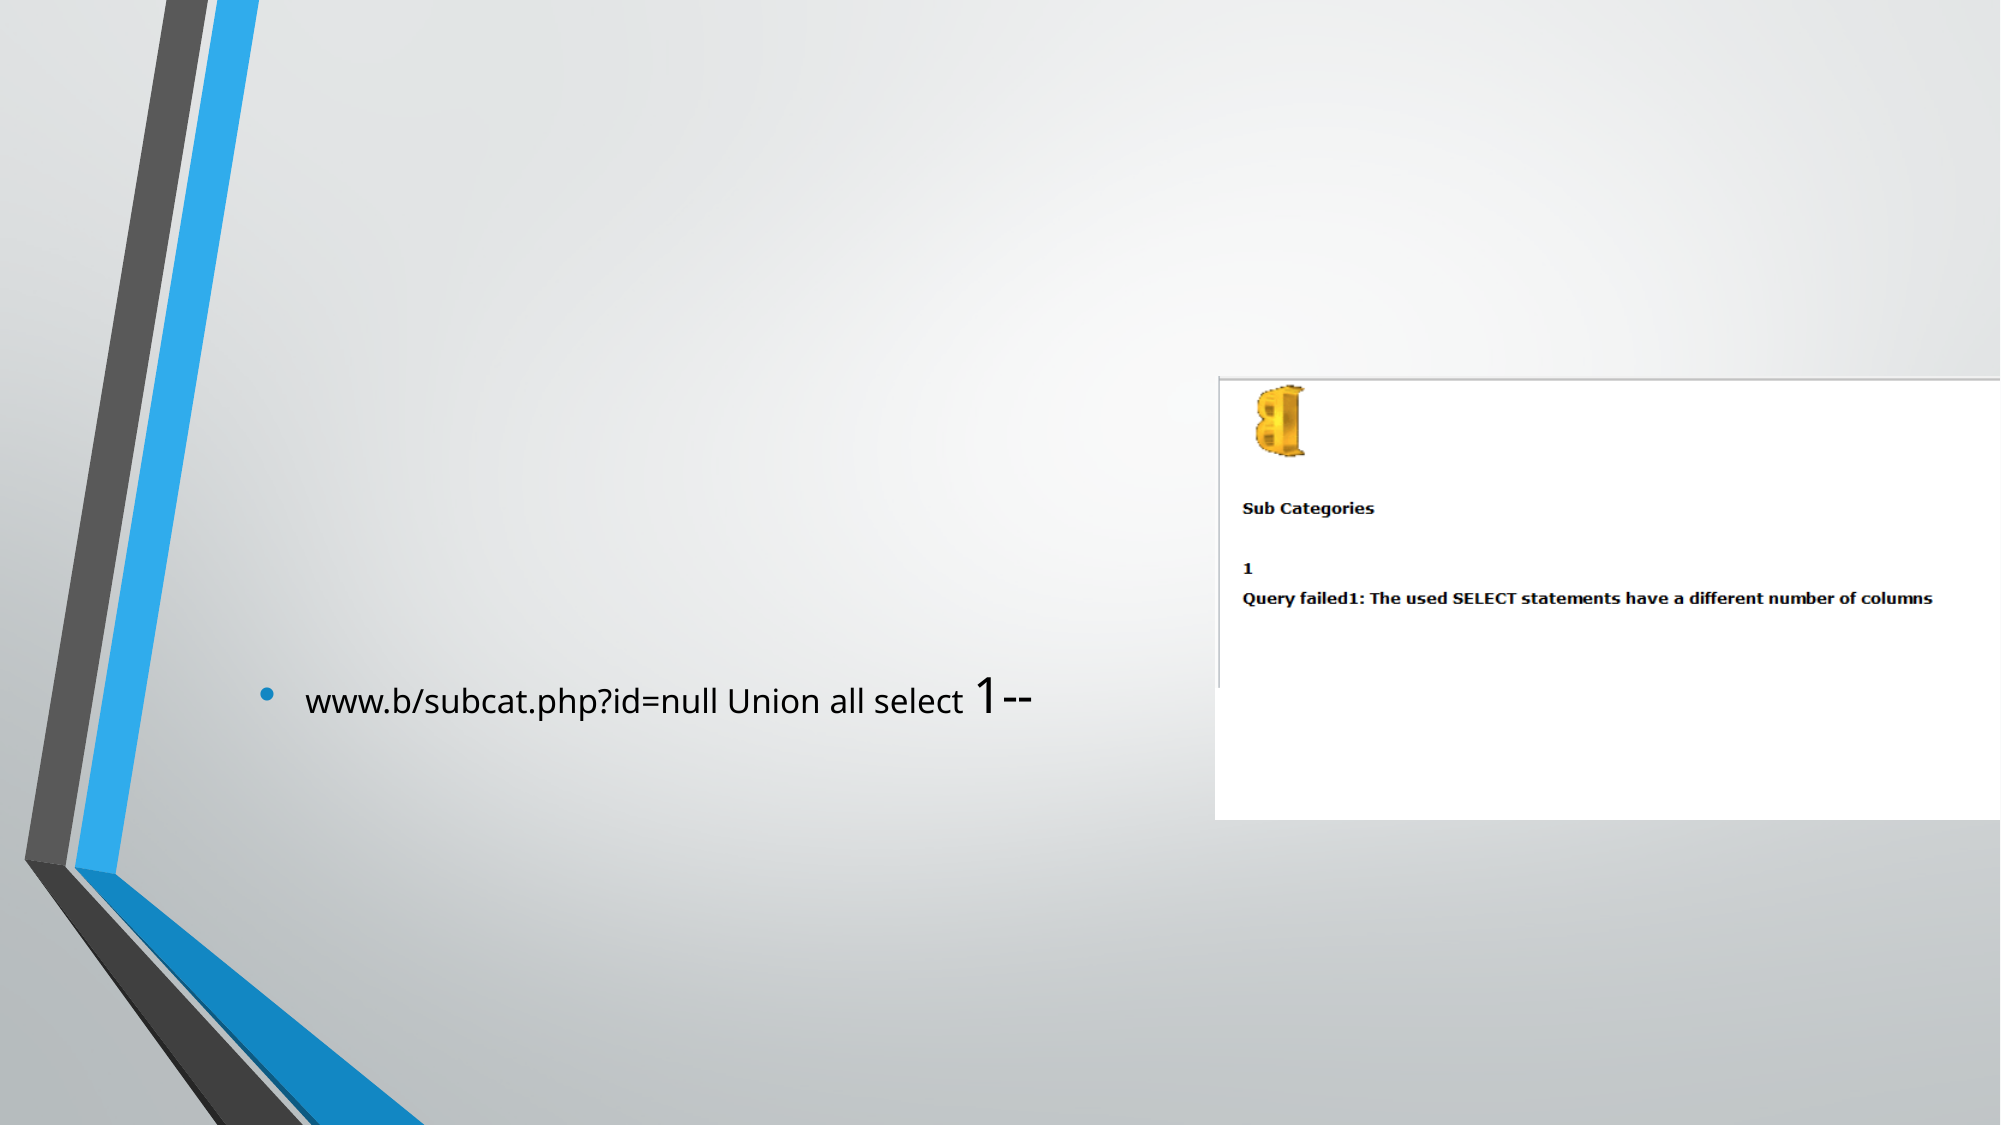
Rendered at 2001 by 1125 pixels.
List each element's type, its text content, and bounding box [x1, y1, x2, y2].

list www.b/subcat.php?id=null Union all select 1-- [243, 437, 1887, 950]
picture [1215, 375, 2000, 821]
